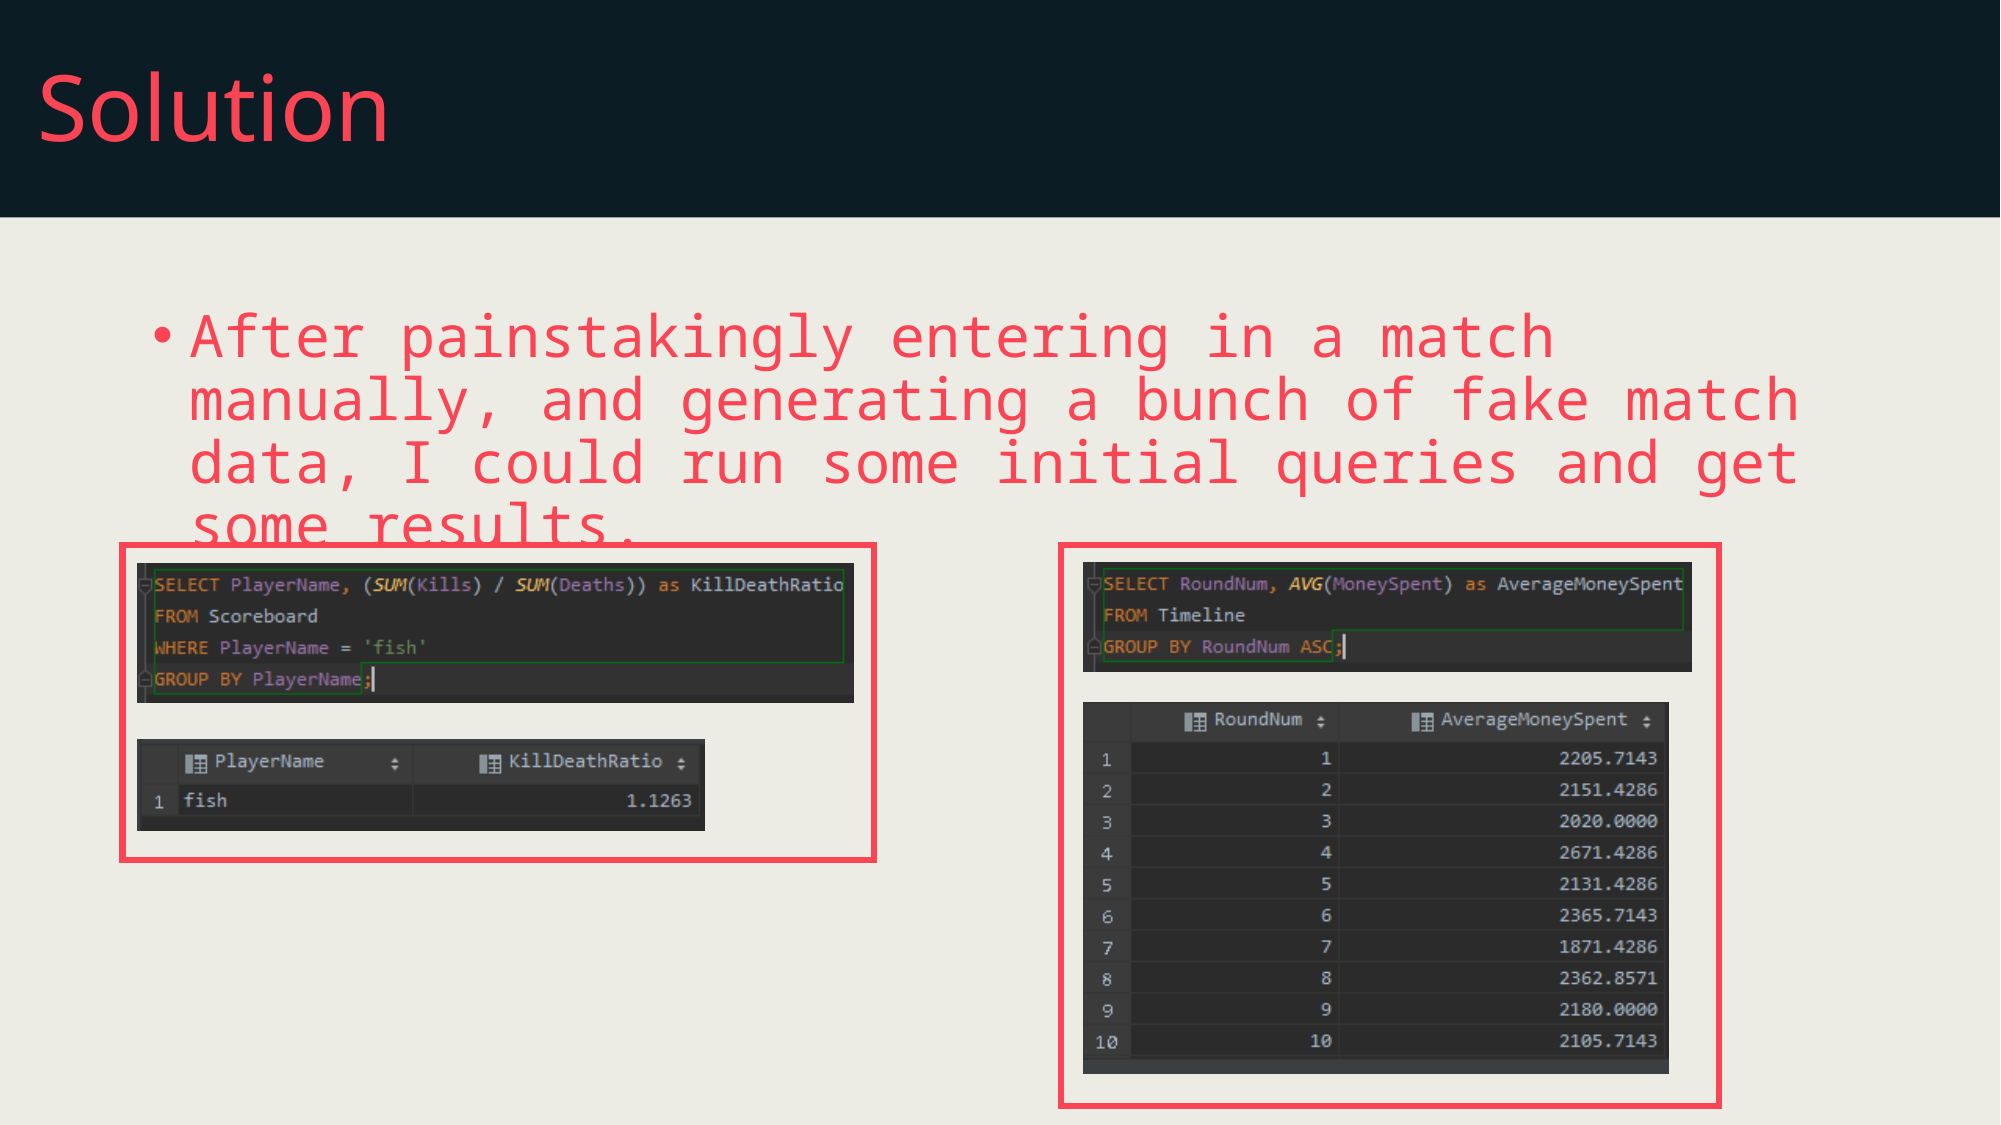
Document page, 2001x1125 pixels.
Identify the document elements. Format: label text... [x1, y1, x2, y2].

text_box [121, 544, 875, 861]
picture [137, 739, 705, 831]
title Solution [22, 37, 1554, 186]
text_box [1060, 544, 1720, 1107]
text_box [0, 0, 2000, 218]
picture [1083, 702, 1669, 1074]
picture [1083, 562, 1692, 672]
picture [137, 563, 854, 703]
list After painstakingly entering in a match manually, and generating a bunch of fake match data, I could run some initial queries and get some results. [137, 299, 1863, 1014]
